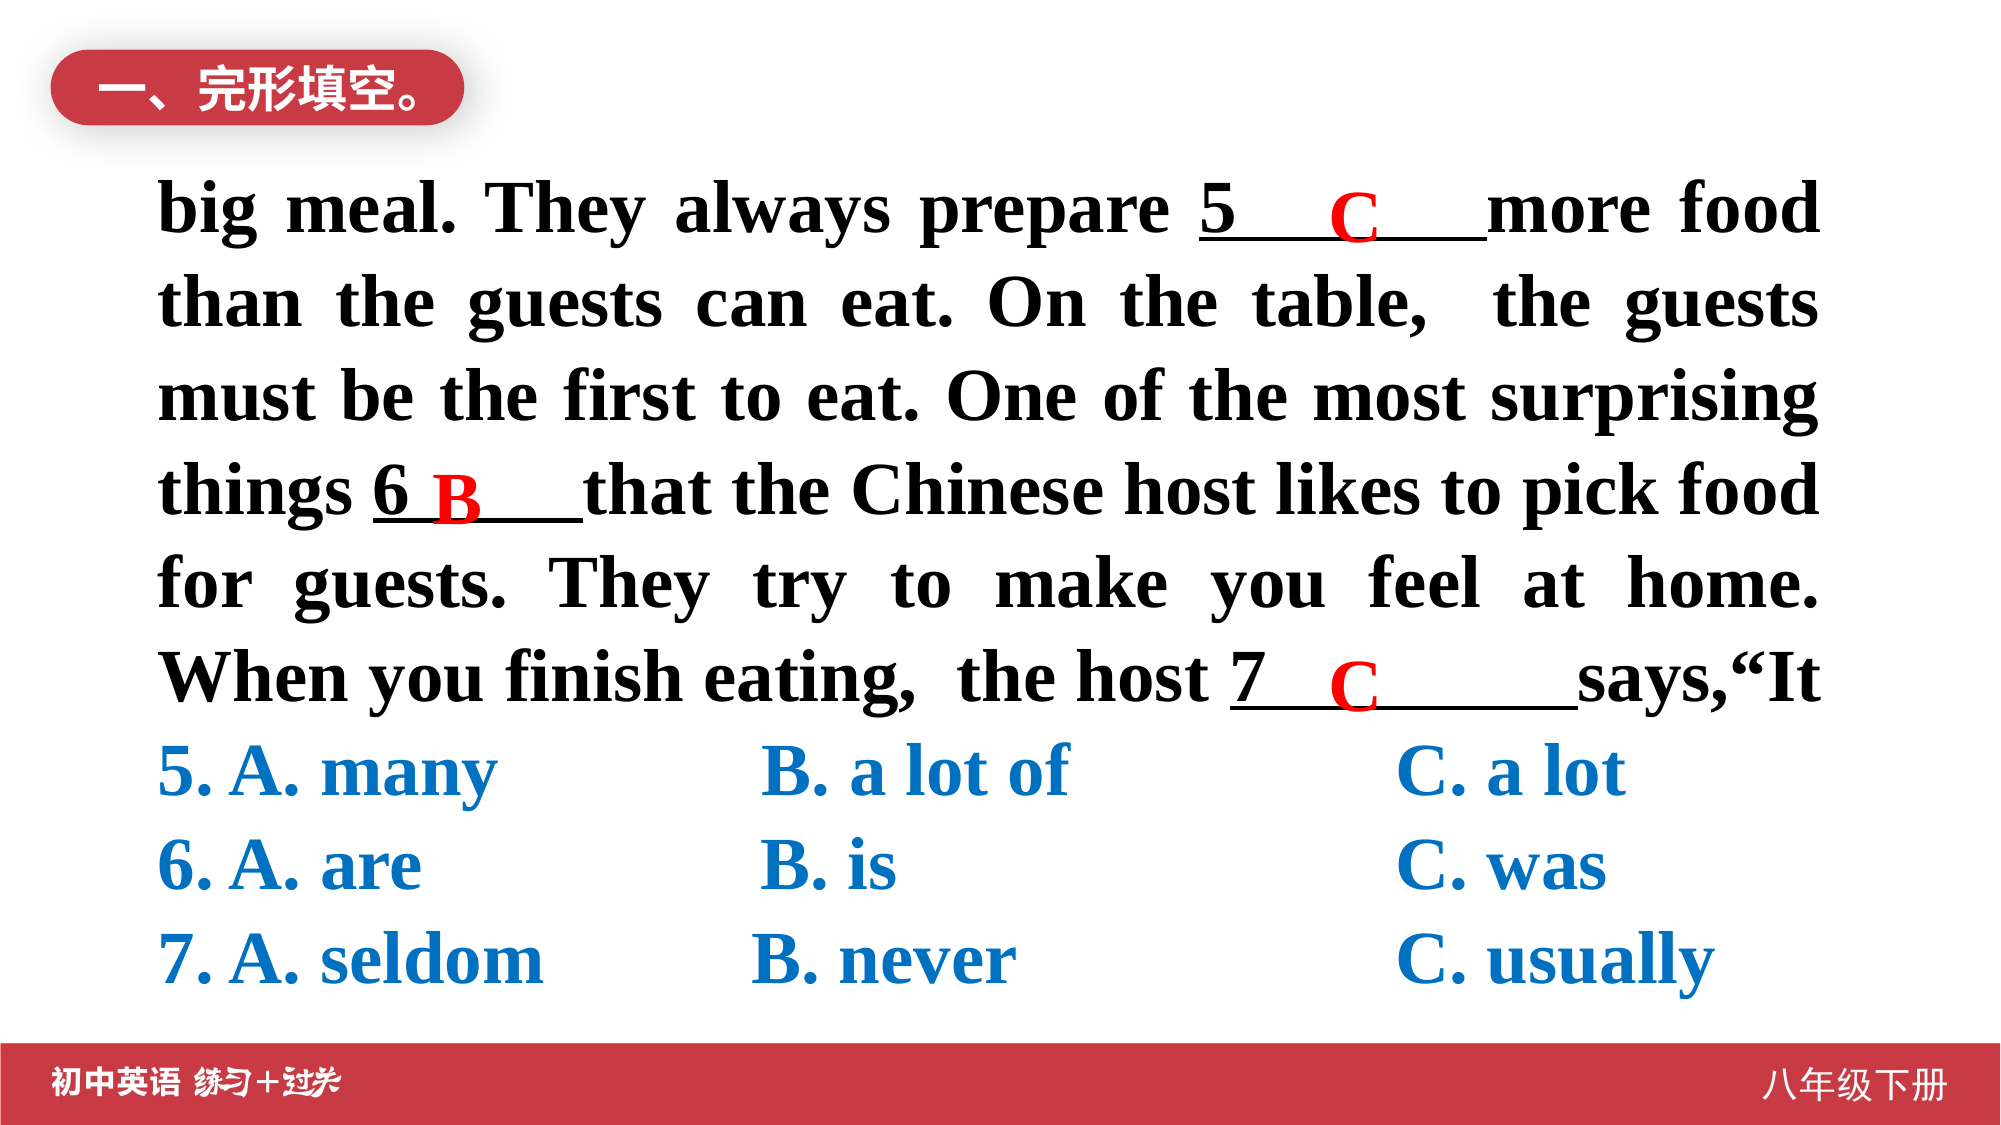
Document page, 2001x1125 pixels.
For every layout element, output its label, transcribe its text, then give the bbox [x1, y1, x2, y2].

text_box B [417, 417, 520, 547]
text_box C [1313, 135, 1417, 266]
text_box [49, 48, 437, 127]
text_box [446, 53, 466, 122]
text_box C [1313, 604, 1417, 734]
picture [0, 0, 2001, 1125]
text_box big meal. They always prepare 5 more food than the guests can eat. On the table, the guests must be the first to eat. One of the most surprising things 6 that the Chinese host likes to pick food for guests. They try to make you feel at home. When you finish eating, the host 7 says,“It 5. A. many B. a lot of C. a lot 6. A. are B. is C. was 7. A. seldom B. never C. usually [142, 146, 1837, 1006]
text_box 一、完形填空。 [82, 49, 446, 125]
